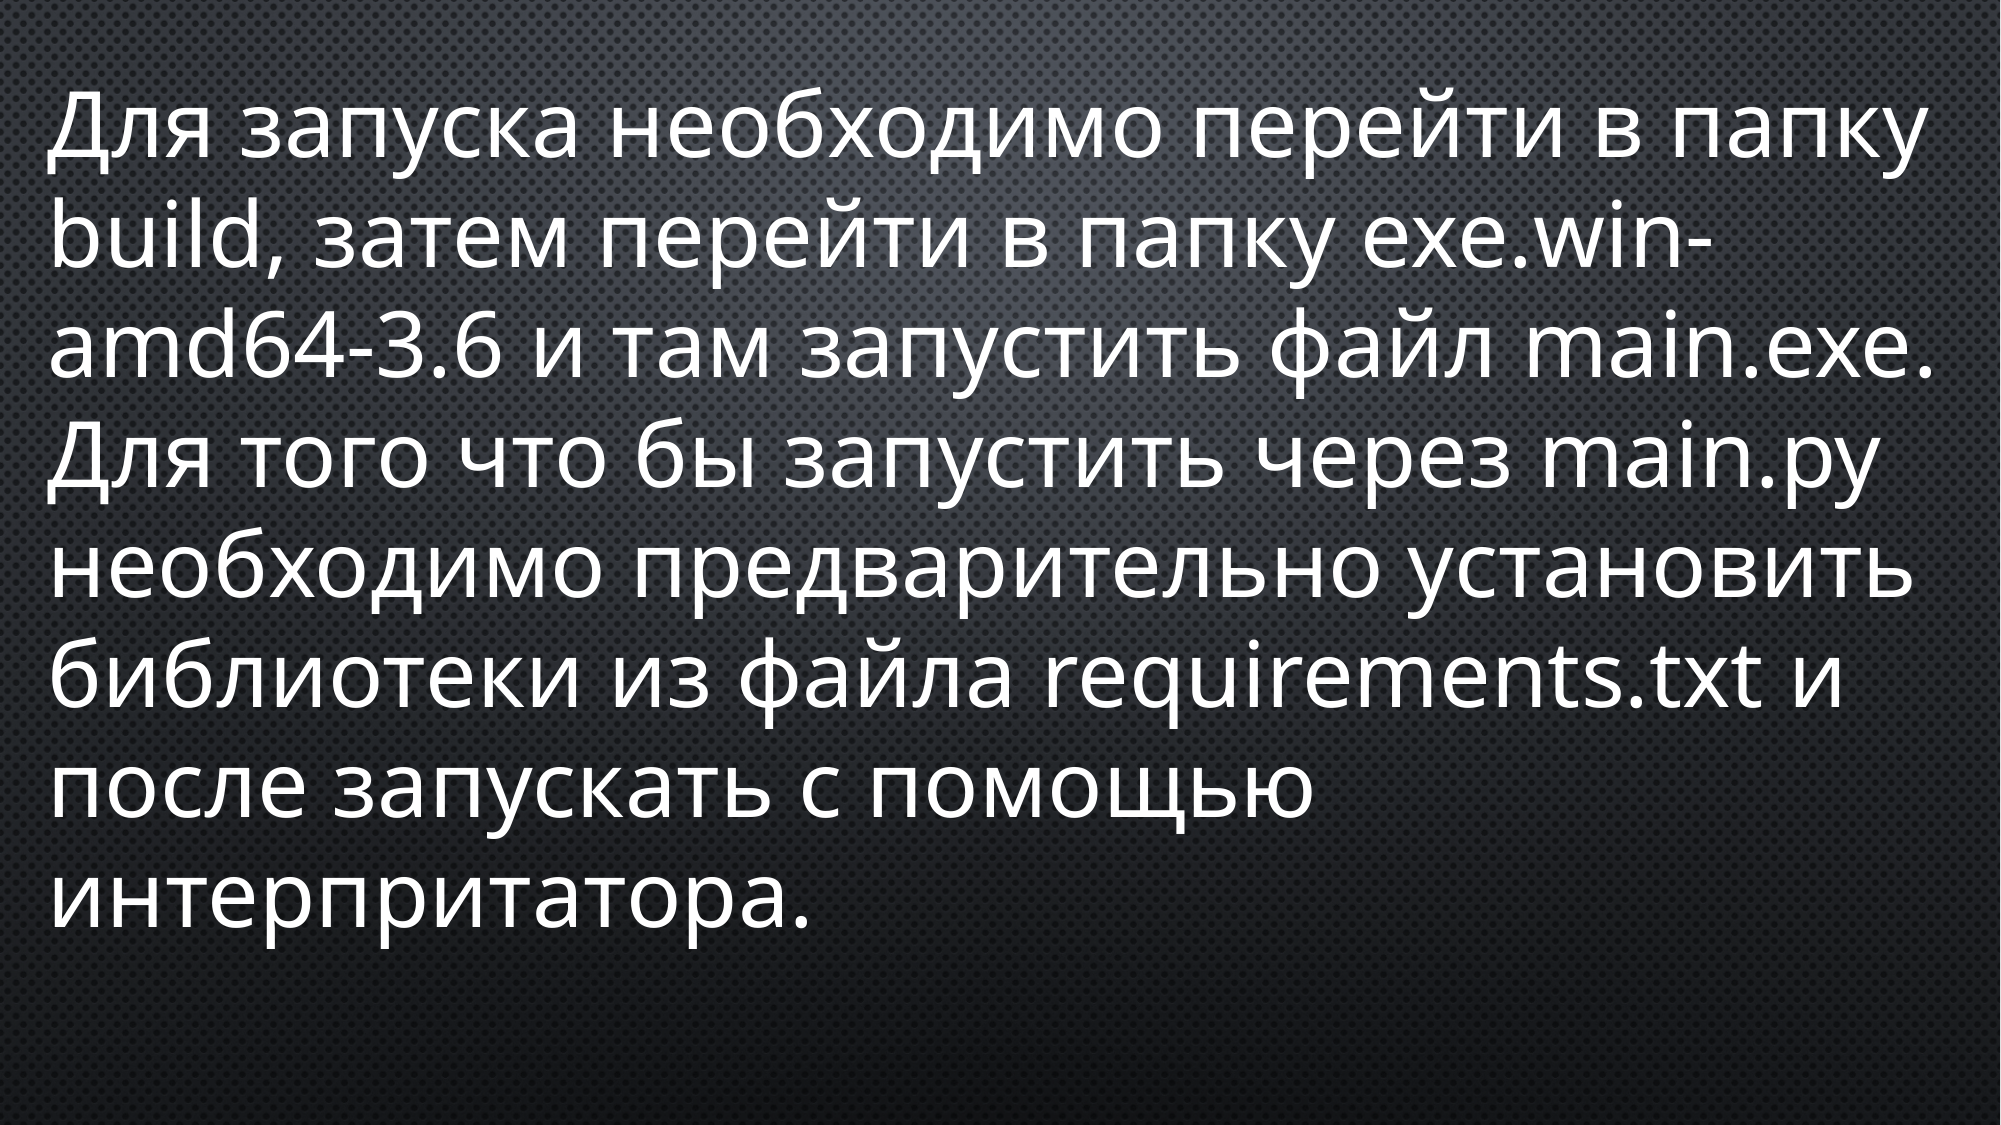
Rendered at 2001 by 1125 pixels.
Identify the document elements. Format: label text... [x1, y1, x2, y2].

text_box Для запуска необходимо перейти в папку build, затем перейти в папку exe.win-amd64-3.6 и там запустить файл main.exe. Для того что бы запустить через main.py необходимо предварительно установить библиотеки из файла requirements.txt и после запускать с помощью интерпритатора. [32, 58, 1965, 953]
